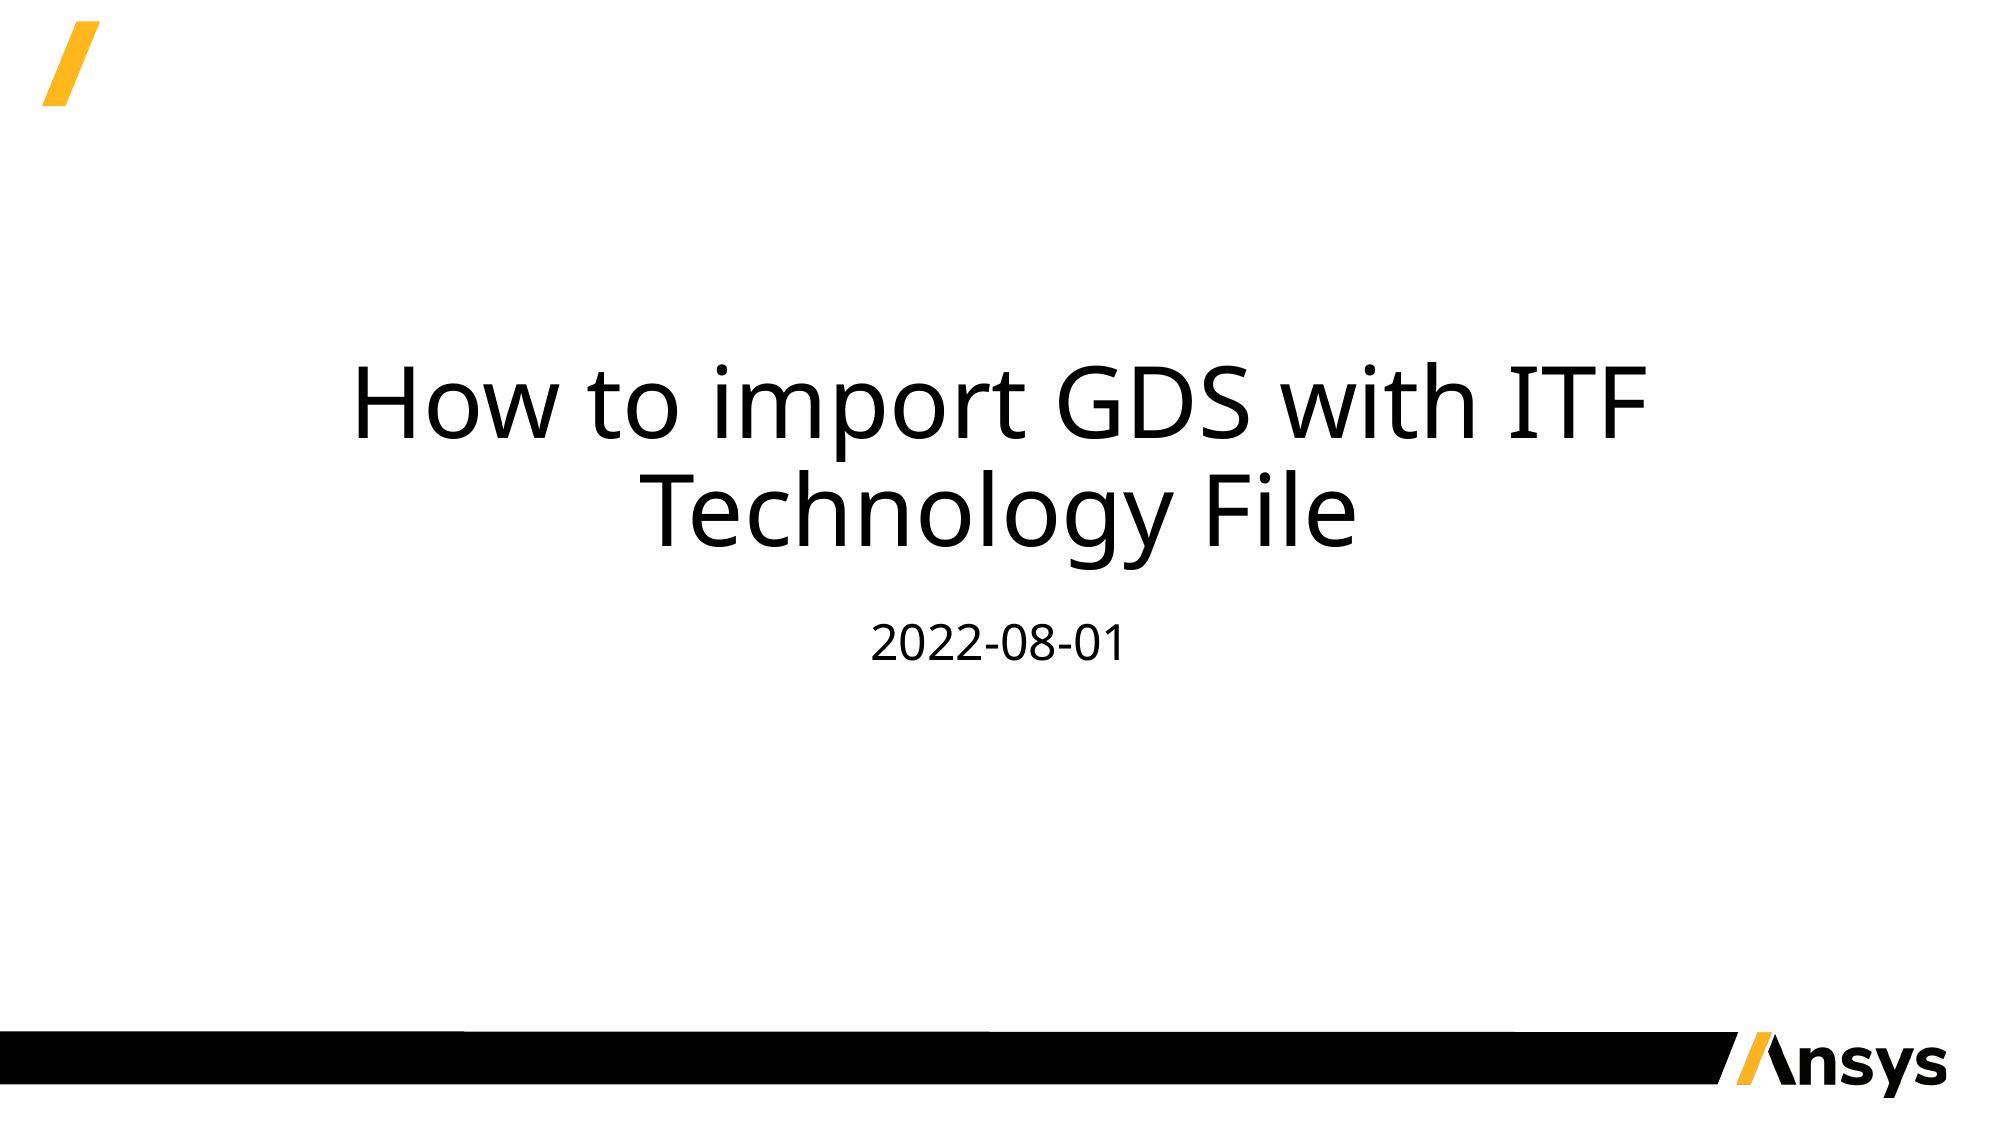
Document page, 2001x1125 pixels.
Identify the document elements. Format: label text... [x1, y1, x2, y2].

title How to import GDS with ITF Technology File [249, 184, 1750, 576]
subtitle 2022-08-01 [249, 590, 1750, 863]
